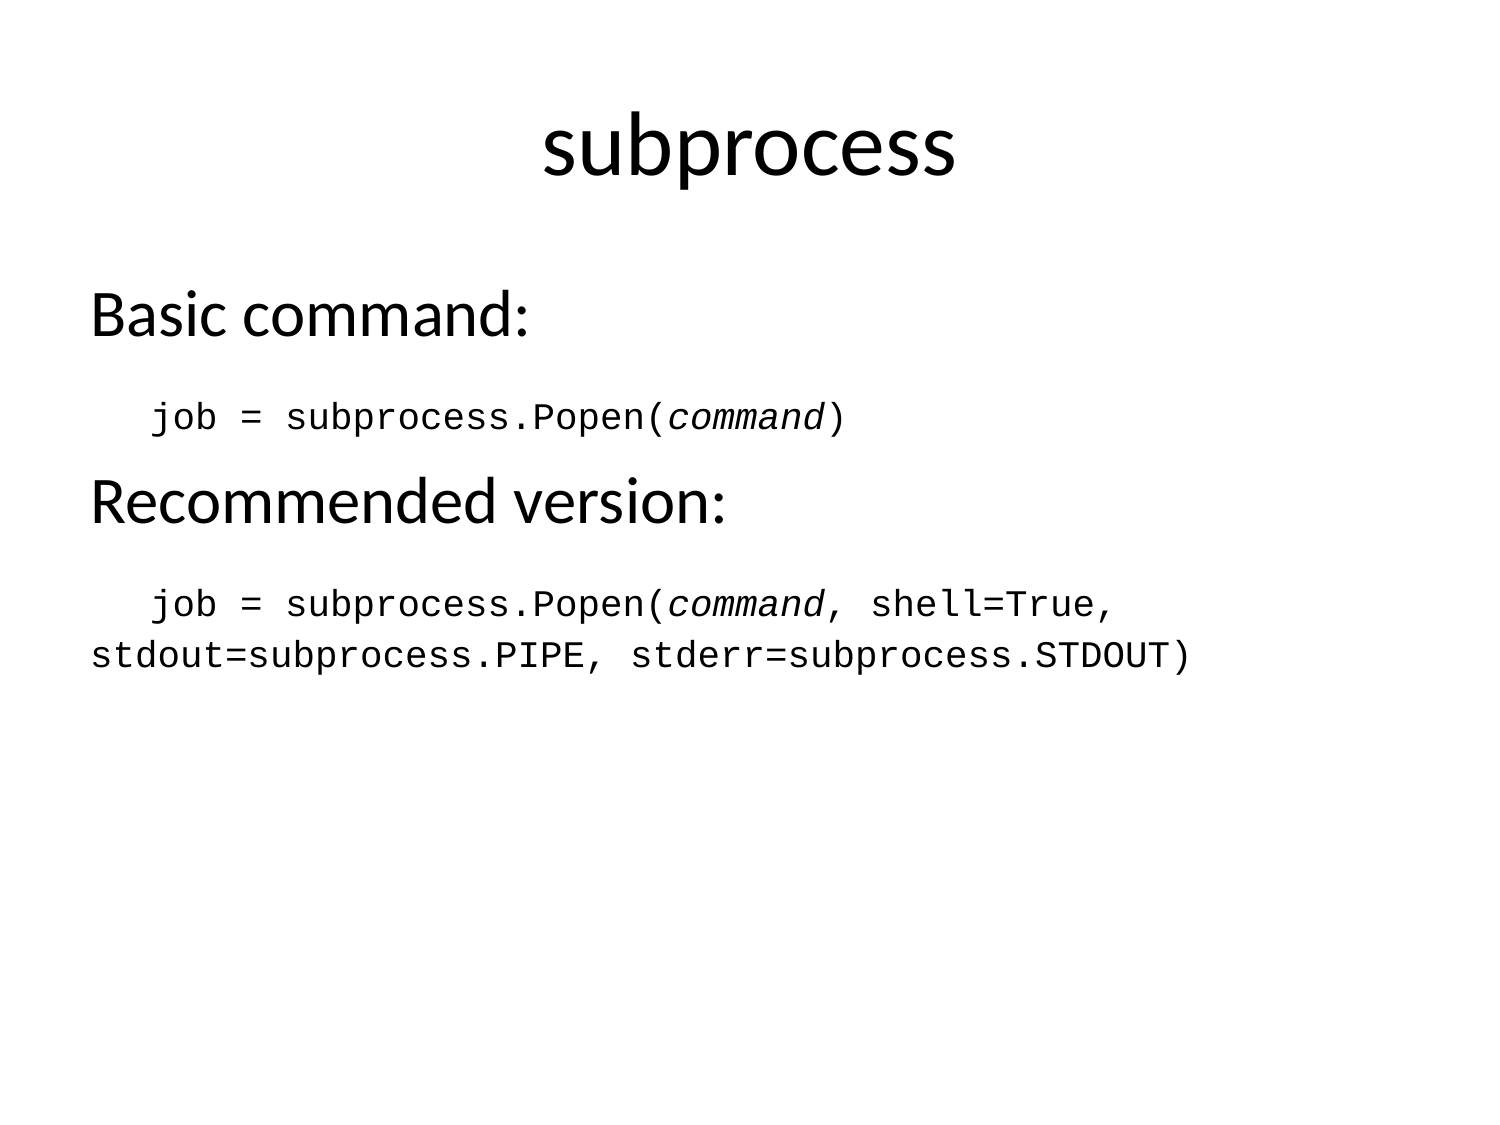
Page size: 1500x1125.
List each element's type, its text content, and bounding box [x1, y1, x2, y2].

title subprocess [75, 45, 1425, 233]
list Basic command: job = subprocess.Popen(command) Recommended version: job = subprocess.Popen(command, shell=True, stdout=subprocess.PIPE, stderr=subprocess.STDOUT) [75, 262, 1425, 1005]
